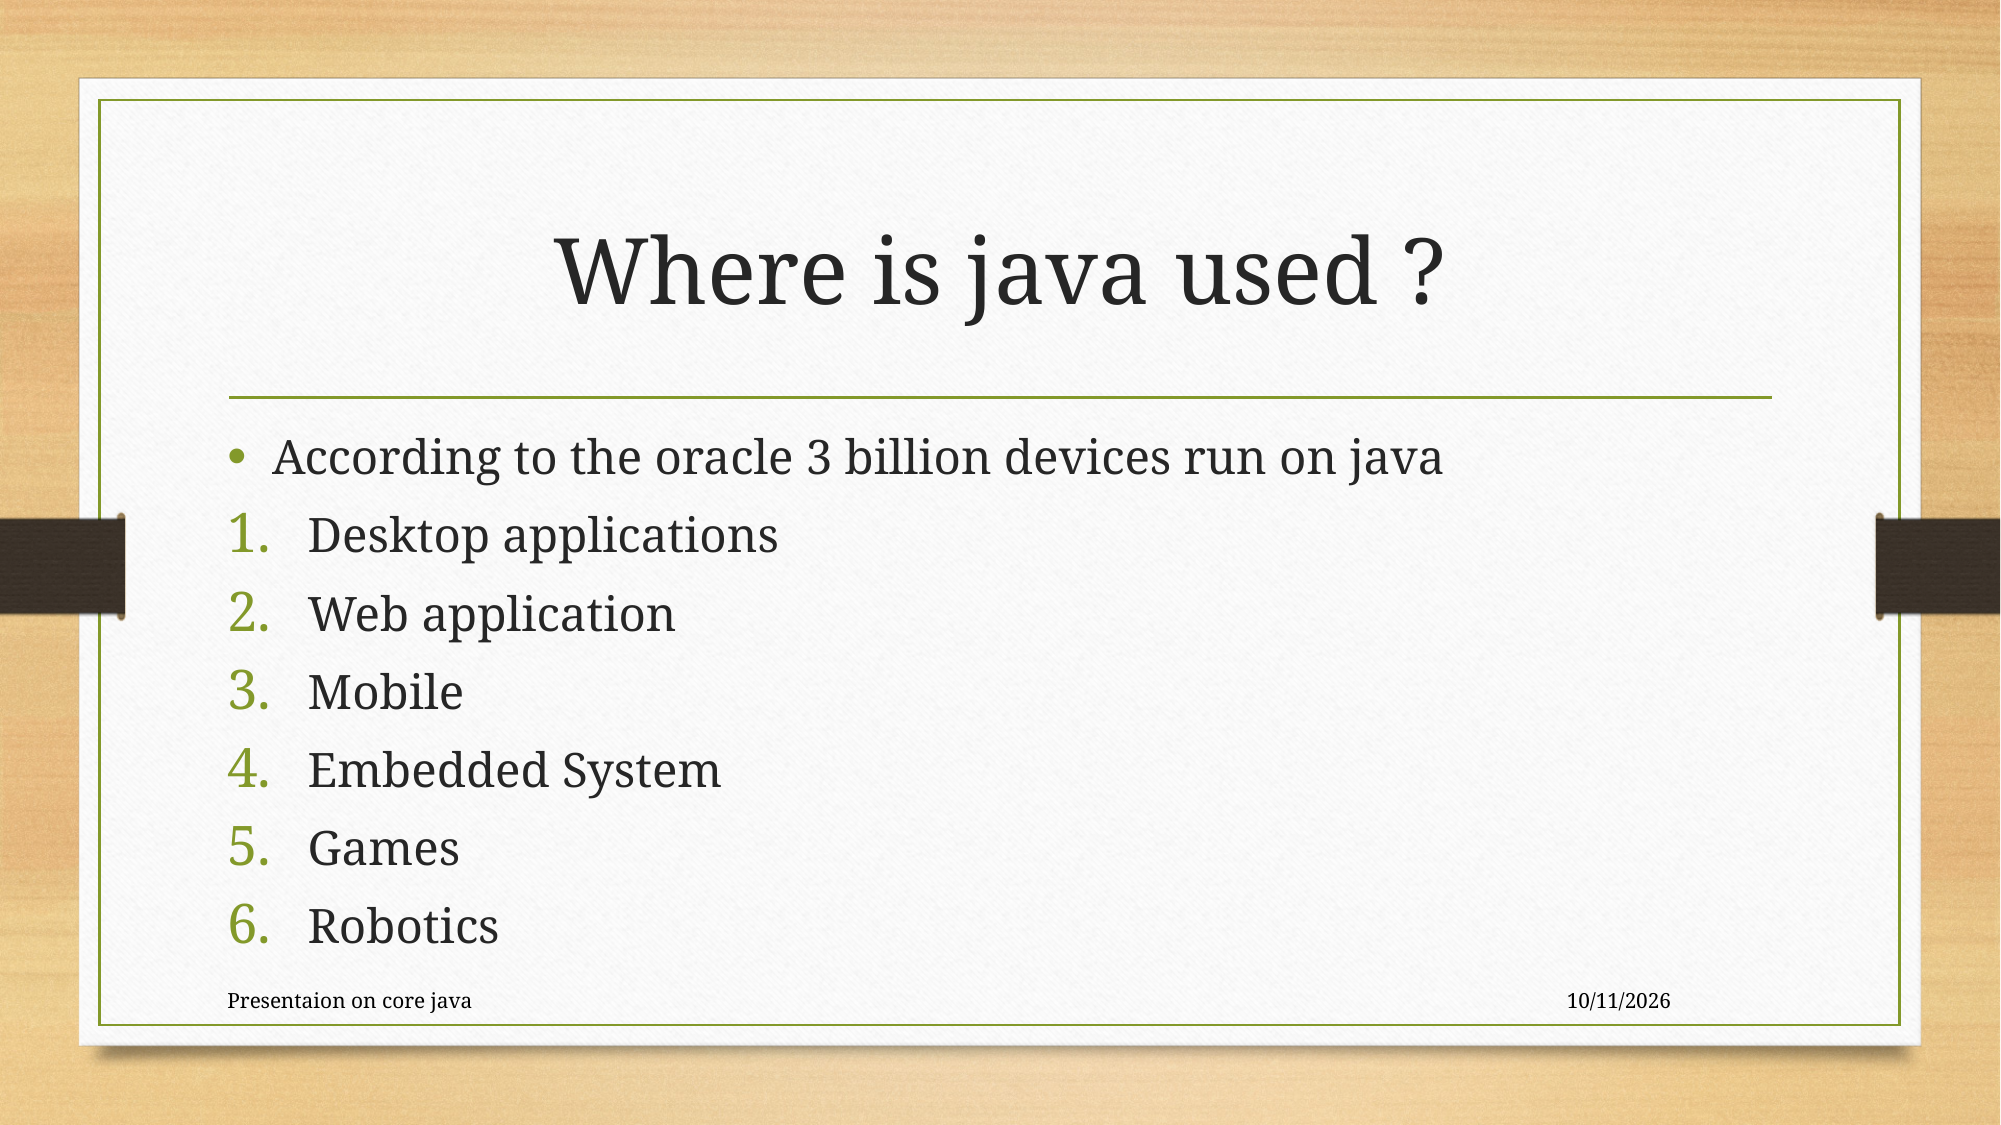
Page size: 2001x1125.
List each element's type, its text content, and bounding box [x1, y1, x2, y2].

picture [0, 0, 2001, 1125]
title Where is java used ? [212, 161, 1788, 375]
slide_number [1423, 979, 1686, 1025]
footer Presentaion on core java [212, 979, 1411, 1025]
list According to the oracle 3 billion devices run on java Desktop applications Web application Mobile Embedded System Games Robotics [212, 419, 1788, 964]
